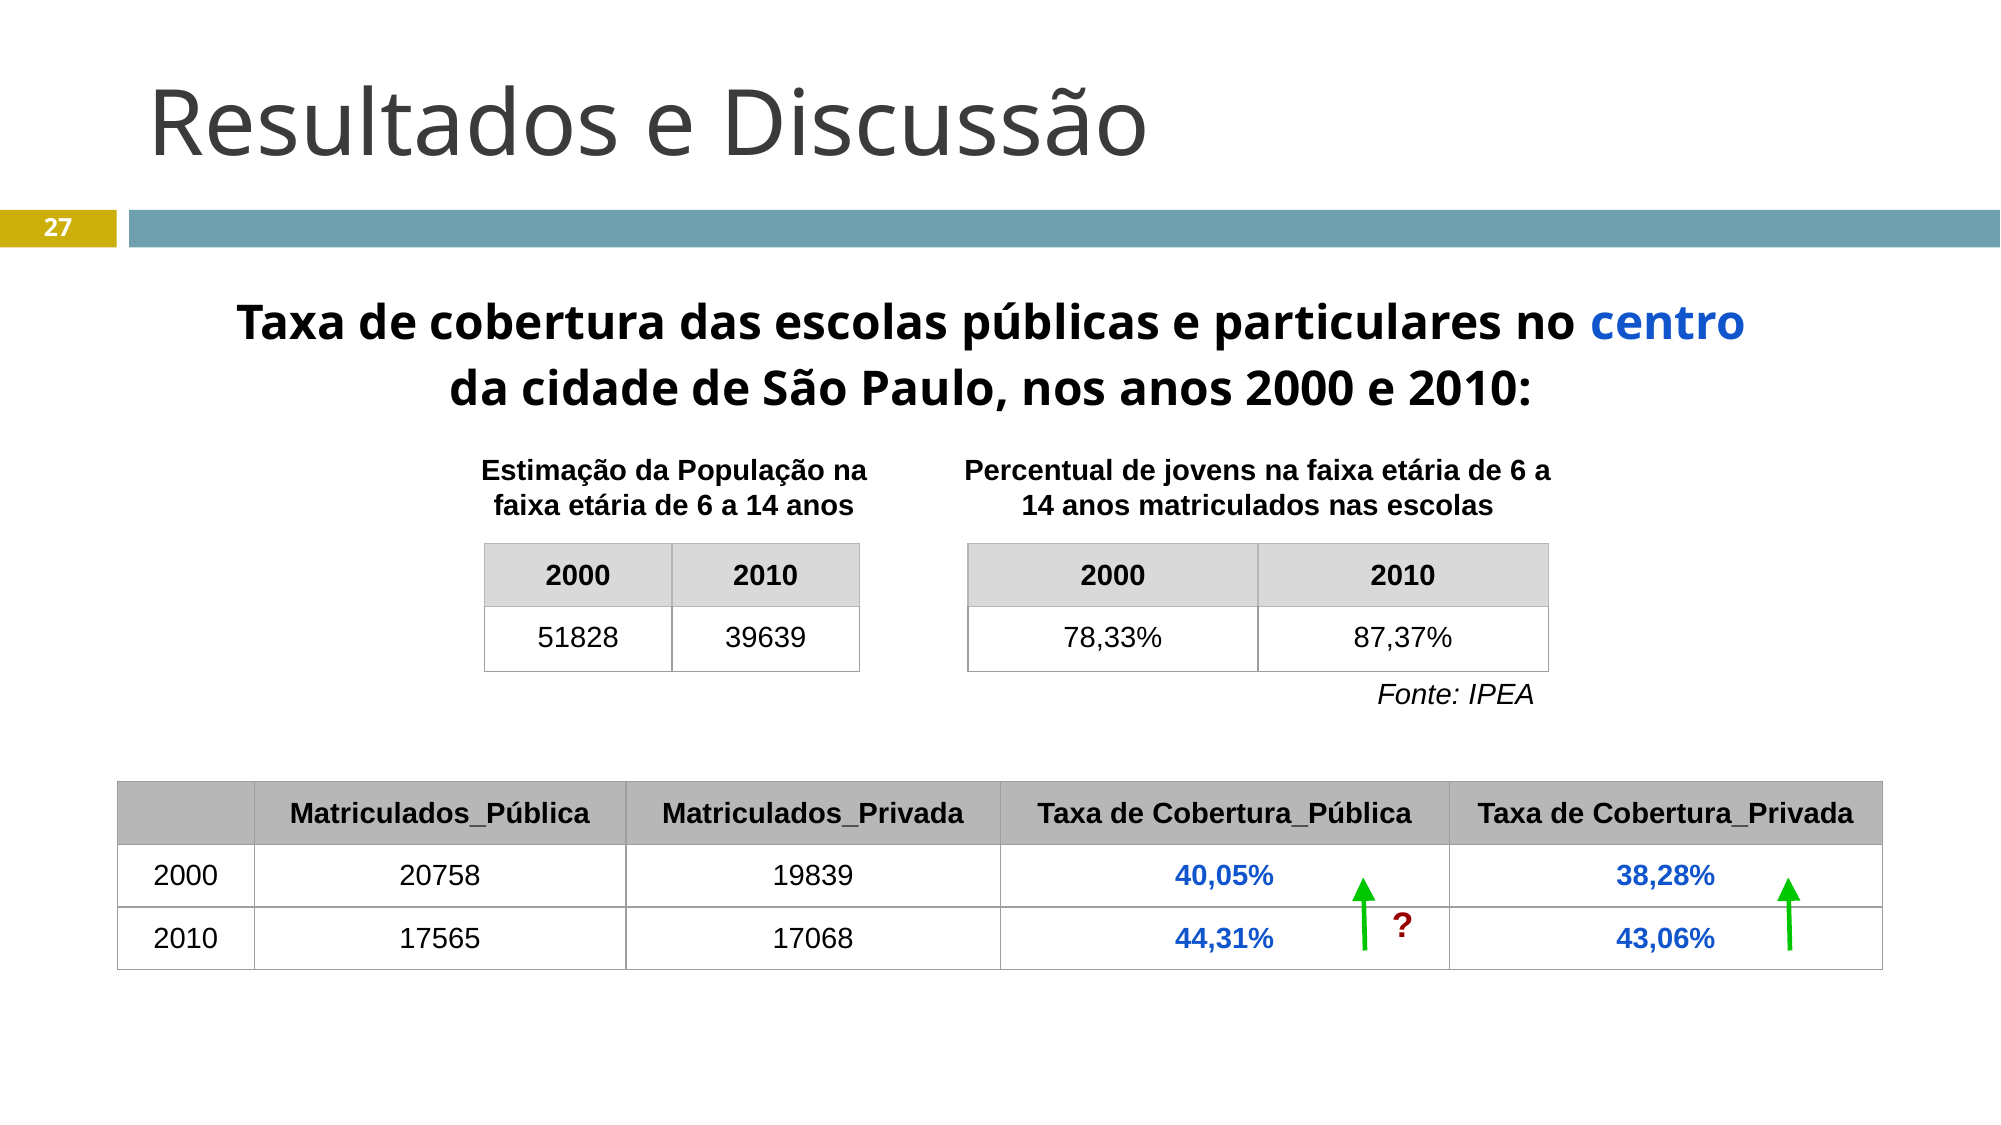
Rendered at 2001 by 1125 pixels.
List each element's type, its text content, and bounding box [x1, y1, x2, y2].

text_box Estimação da População na faixa etária de 6 a 14 anos [440, 436, 908, 518]
table_header 2000 [969, 544, 1257, 606]
table_cell 19839 [627, 845, 1000, 906]
text_box Percentual de jovens na faixa etária de 6 a 14 anos matriculados nas escolas [944, 436, 1572, 545]
title Resultados e Discussão [132, 37, 1471, 200]
table_cell 40,05% [1001, 845, 1449, 906]
table_cell 44,31% [1001, 908, 1449, 969]
table_header 2010 [1259, 544, 1548, 606]
table_cell 78,33% [969, 607, 1257, 671]
table_header 2010 [673, 544, 859, 606]
table_header Taxa de Cobertura_Pública [1001, 782, 1449, 844]
table_cell 17565 [255, 908, 625, 969]
table_cell 20758 [255, 845, 625, 906]
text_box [1787, 877, 1791, 951]
table_cell 2000 [118, 845, 254, 906]
text_box ? [1376, 887, 1454, 951]
table_header 2000 [485, 544, 671, 606]
table_header Matriculados_Pública [255, 782, 625, 844]
text_box Taxa de cobertura das escolas públicas e particulares no centro da cidade de São Paulo, nos anos 2000 e 2010: [199, 284, 1797, 414]
table_header [118, 782, 254, 844]
table_header Taxa de Cobertura_Privada [1450, 782, 1882, 844]
slide_number 27 [0, 208, 117, 249]
table_cell 2010 [118, 908, 254, 969]
table_cell 43,06% [1450, 908, 1882, 969]
text_box Fonte: IPEA [1362, 660, 1561, 724]
table_cell 38,28% [1450, 845, 1882, 906]
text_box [1362, 877, 1366, 951]
table_cell 39639 [673, 607, 859, 671]
table_cell 51828 [485, 607, 671, 671]
table_header Matriculados_Privada [627, 782, 1000, 844]
table_cell 87,37% [1259, 607, 1548, 671]
table_cell 17068 [627, 908, 1000, 969]
